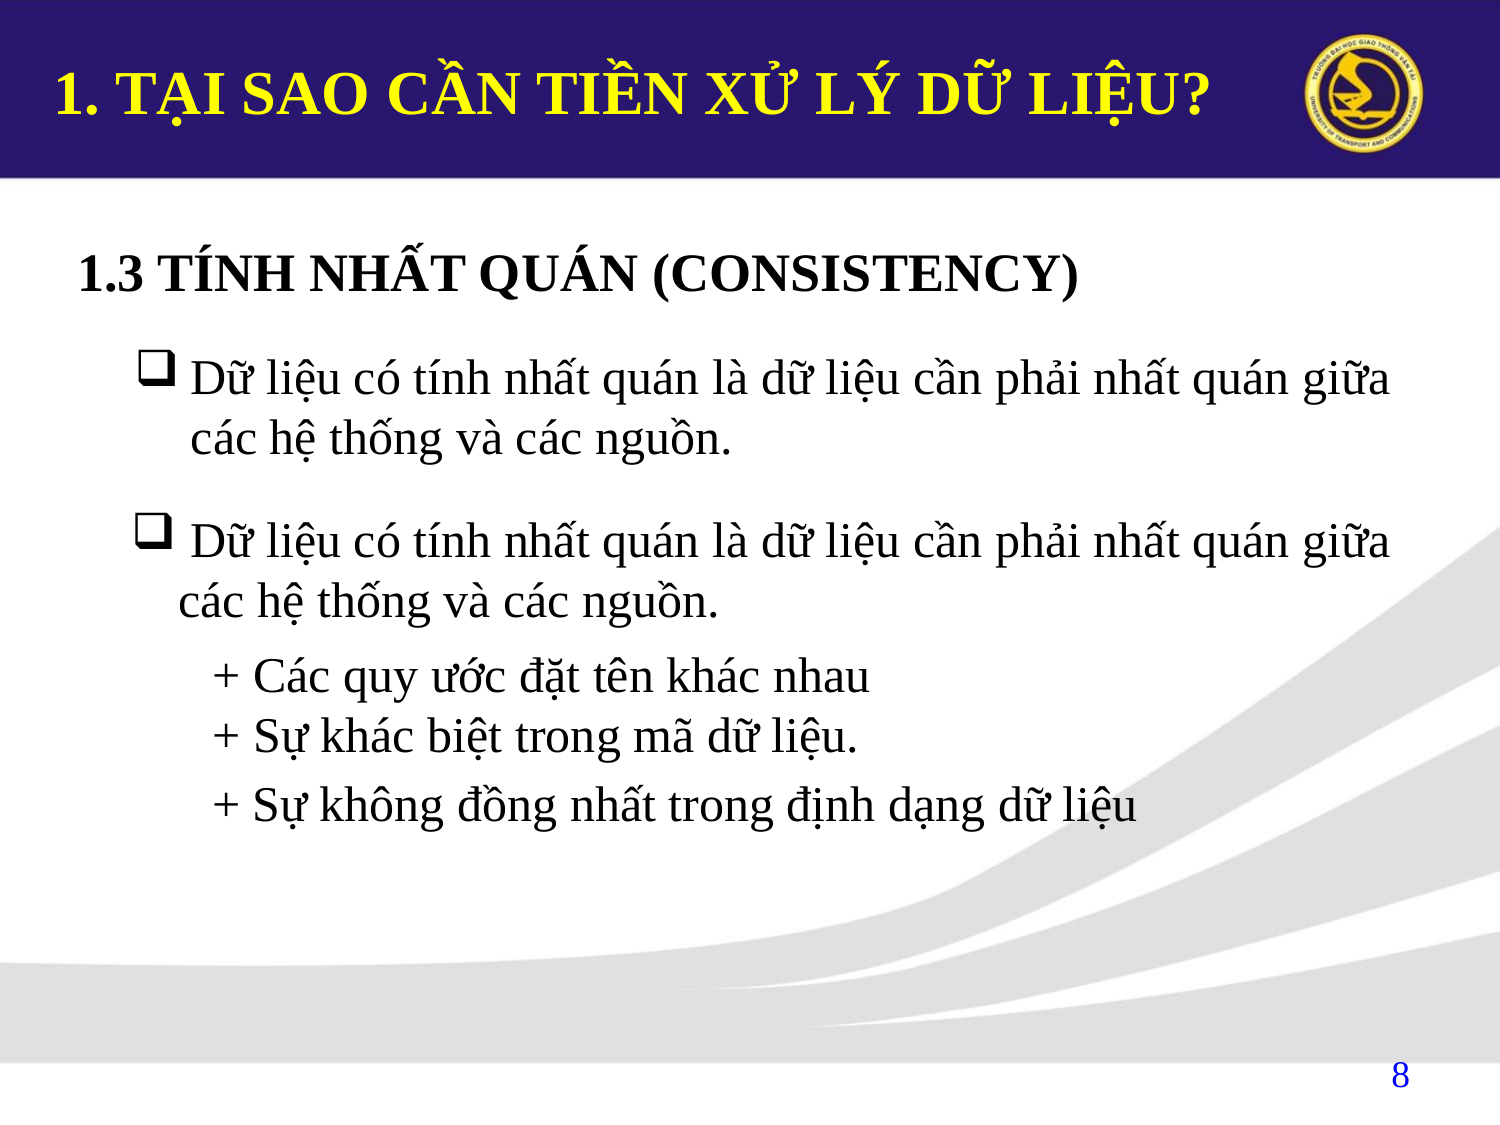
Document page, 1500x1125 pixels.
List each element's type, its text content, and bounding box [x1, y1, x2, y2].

text_box 1.3 TÍNH NHẤT QUÁN (CONSISTENCY) [62, 229, 1097, 310]
slide_number 8 [1074, 1042, 1425, 1103]
picture [0, 0, 1500, 1125]
text_box 1. TẠI SAO CẦN TIỀN XỬ LÝ DỮ LIỆU? [39, 44, 1368, 134]
text_box Dữ liệu có tính nhất quán là dữ liệu cần phải nhất quán giữa các hệ thống và các nguồn. [116, 500, 1425, 636]
text_box + Sự không đồng nhất trong định dạng dữ liệu [197, 763, 1154, 839]
text_box Dữ liệu có tính nhất quán là dữ liệu cần phải nhất quán giữa các hệ thống và các nguồn. [119, 337, 1411, 473]
text_box + Các quy ước đặt tên khác nhau + Sự khác biệt trong mã dữ liệu. [123, 635, 887, 770]
